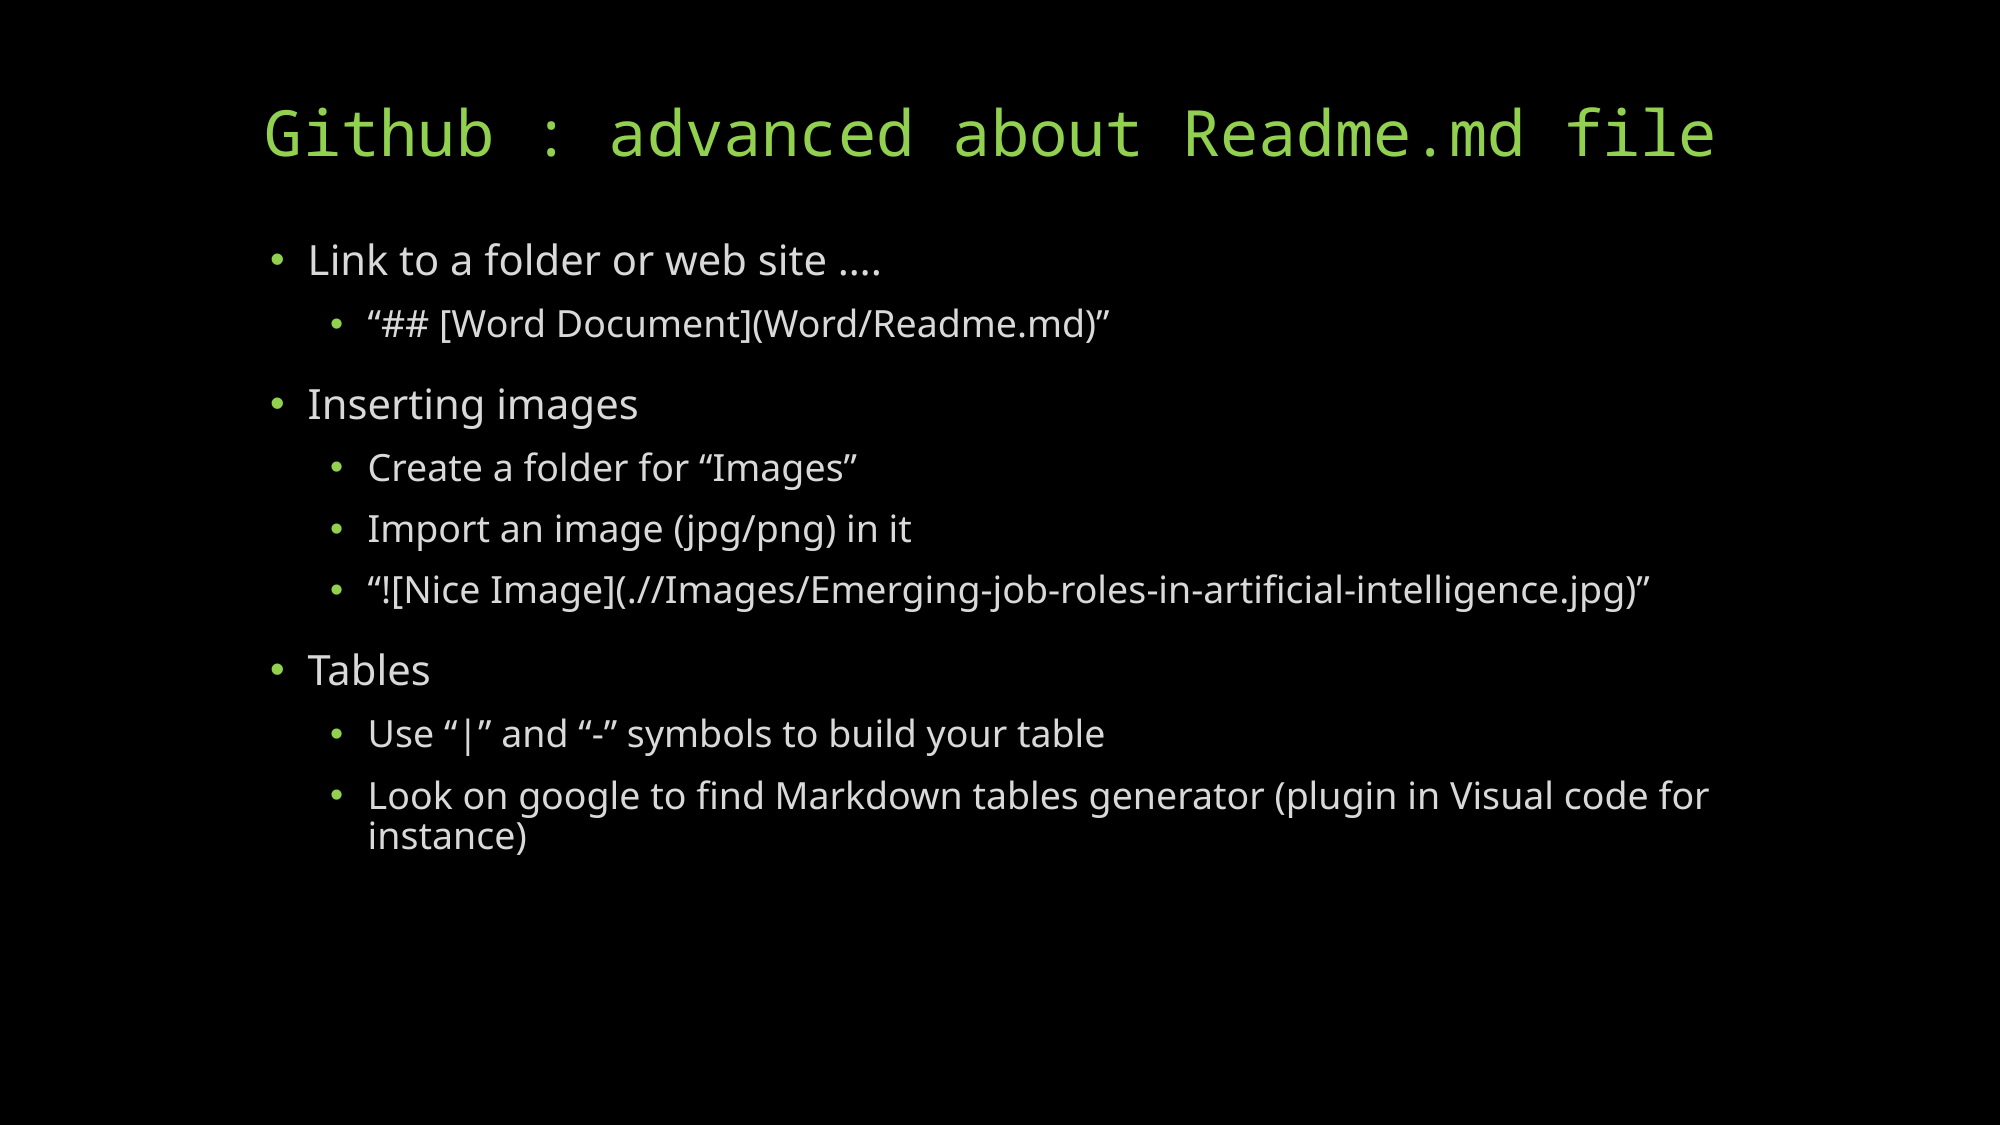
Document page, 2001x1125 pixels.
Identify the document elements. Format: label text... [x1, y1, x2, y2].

title Github : advanced about Readme.md file [249, 78, 1750, 178]
list Link to a folder or web site …. “## [Word Document](Word/Readme.md)” Inserting images Create a folder for “Images” Import an image (jpg/png) in it “![Nice Image](.//Images/Emerging-job-roles-in-artificial-intelligence.jpg)” Tables Use “|” and “-” symbols to build your table Look on google to find Markdown tables generator (plugin in Visual code for instance) [255, 231, 1756, 932]
